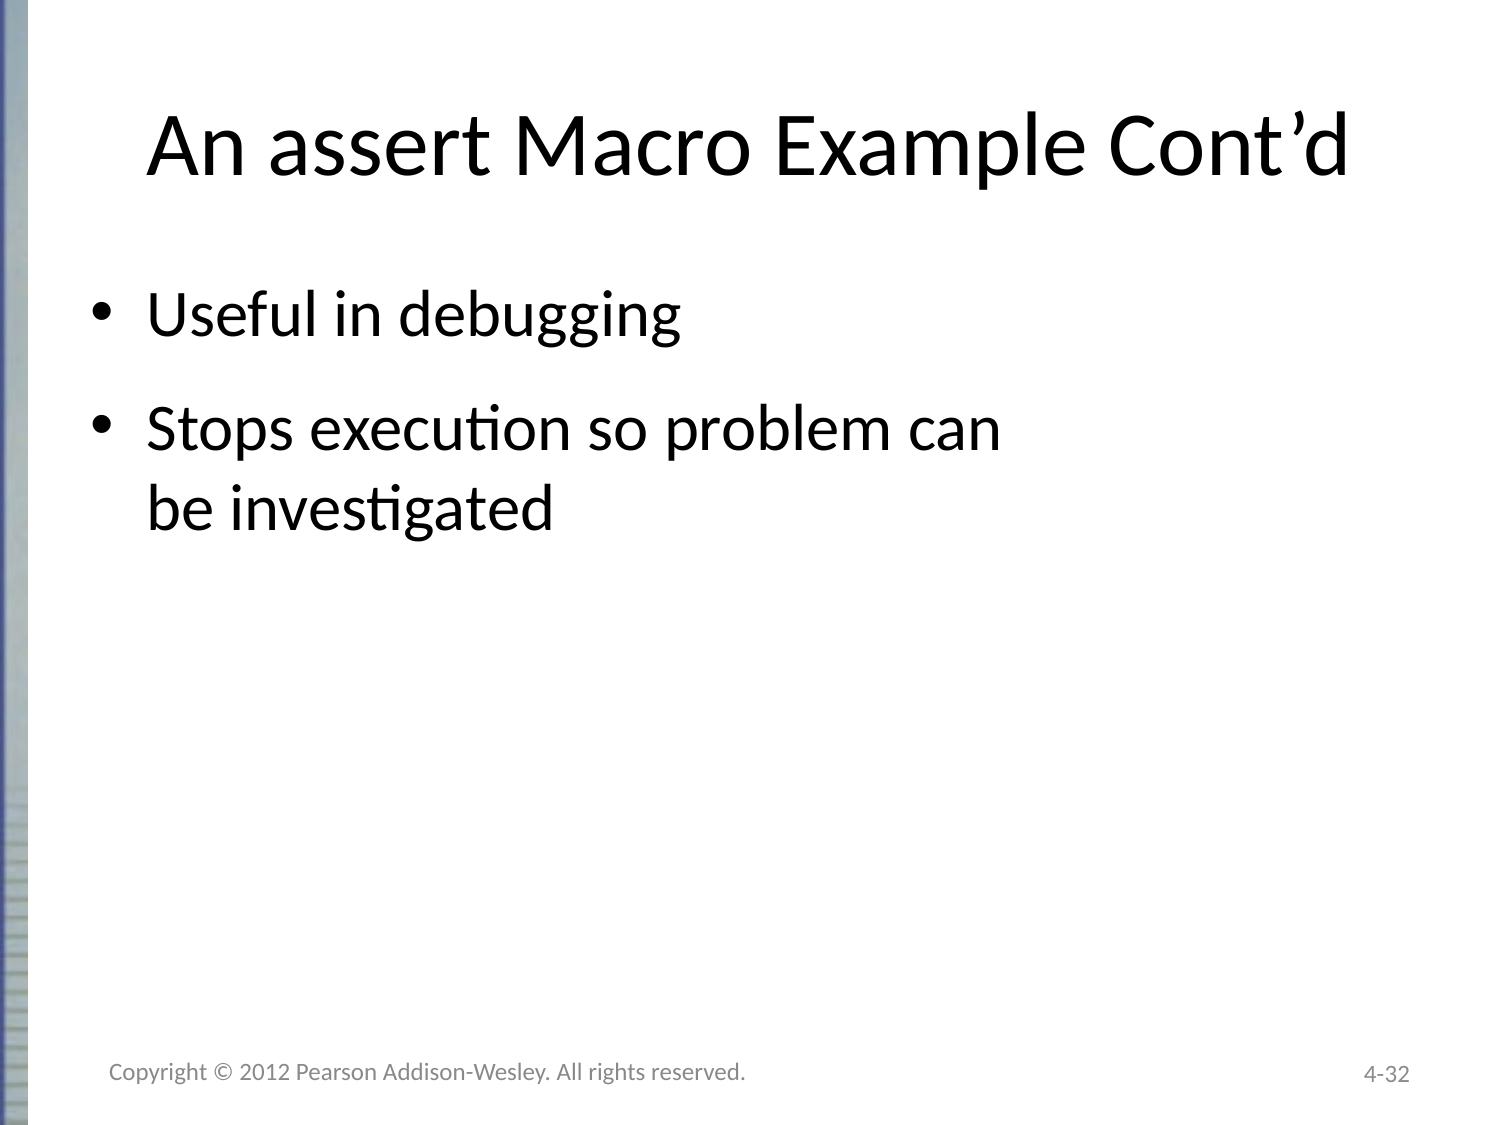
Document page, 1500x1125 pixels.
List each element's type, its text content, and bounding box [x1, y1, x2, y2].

slide_number 4-32 [1074, 1042, 1425, 1103]
picture [0, 0, 28, 1125]
footer Copyright © 2012 Pearson Addison-Wesley. All rights reserved. [75, 1040, 788, 1100]
title An assert Macro Example Cont’d [75, 45, 1425, 233]
list Useful in debugging Stops execution so problem can be investigated [75, 262, 1425, 1005]
